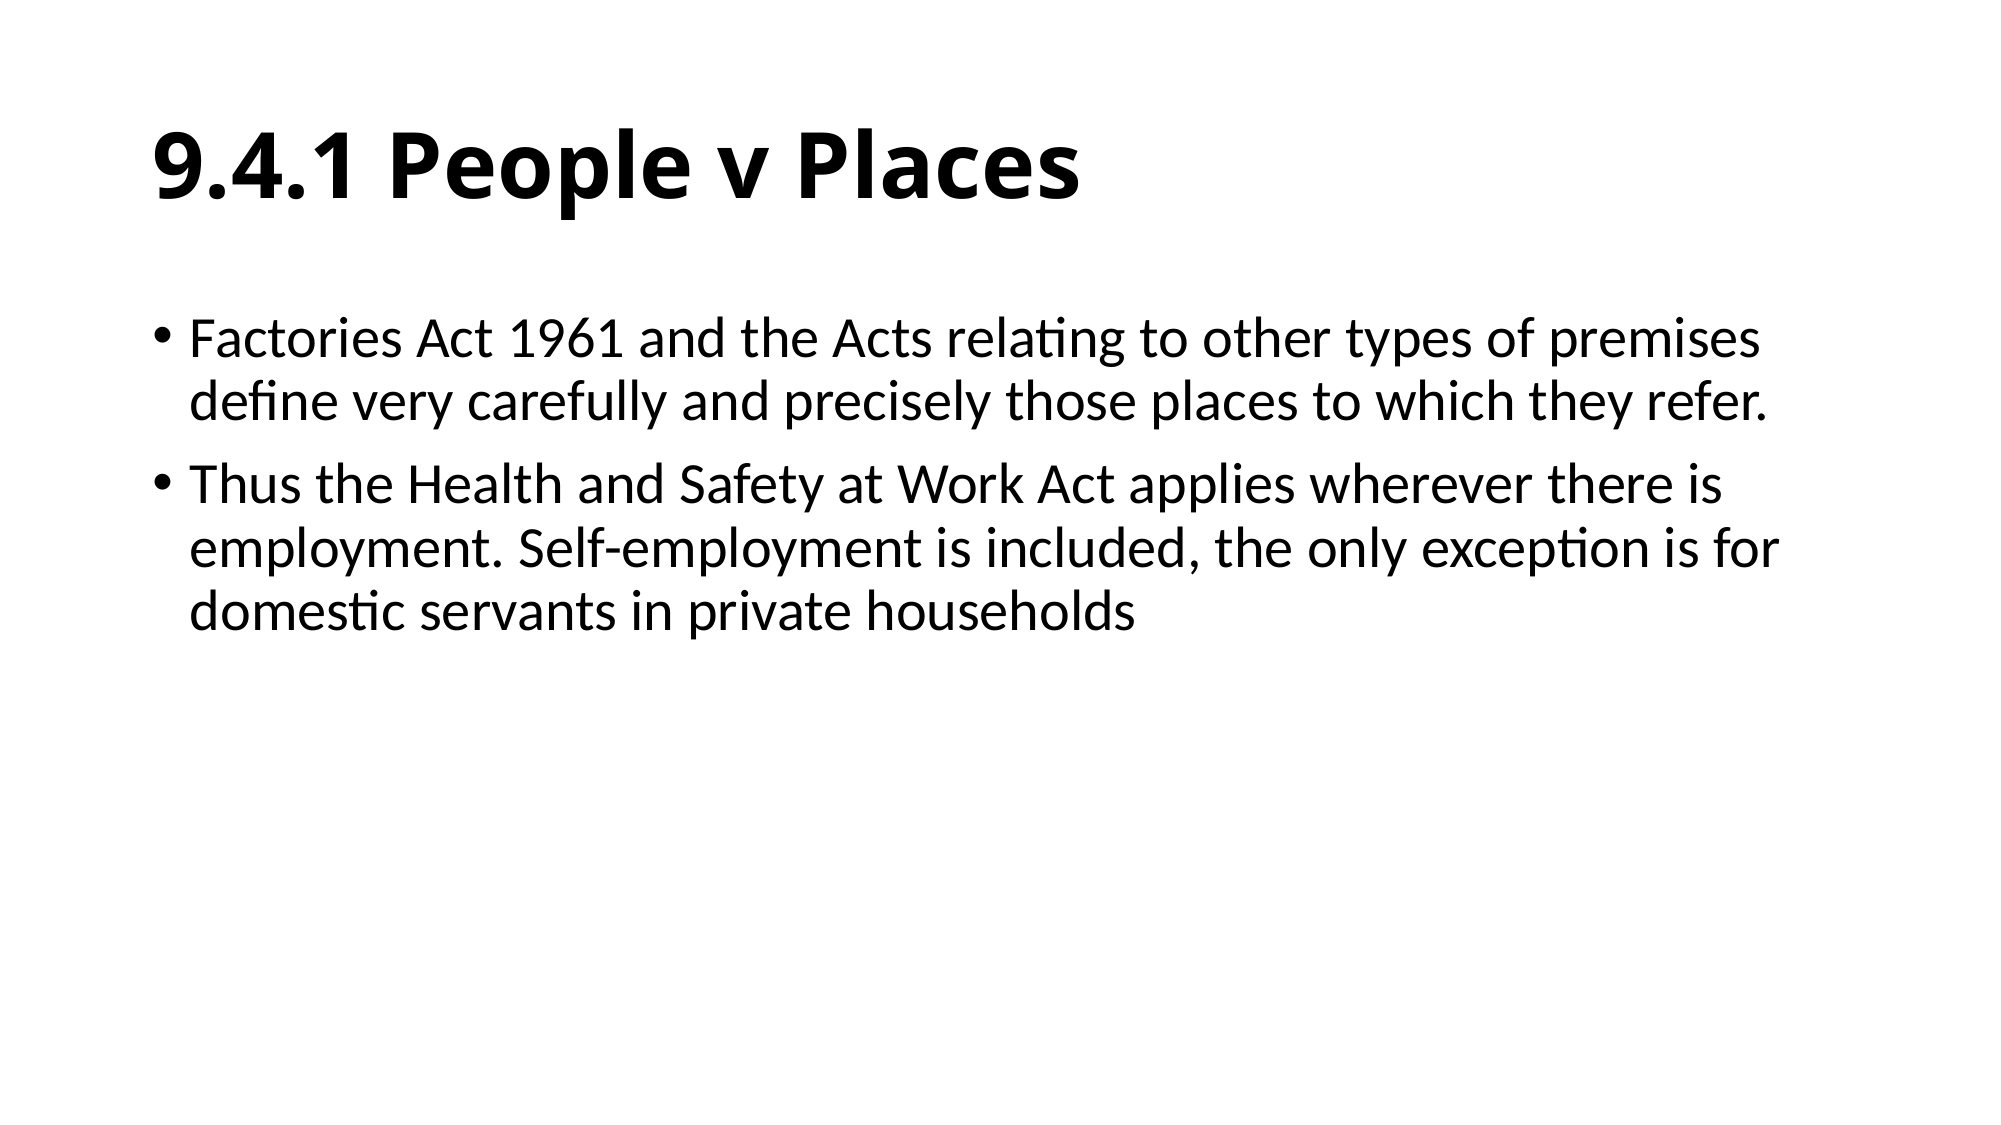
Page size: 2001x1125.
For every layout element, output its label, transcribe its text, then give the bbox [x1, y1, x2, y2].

title 9.4.1 People v Places [137, 59, 1863, 278]
list Factories Act 1961 and the Acts relating to other types of premises define very carefully and precisely those places to which they refer. Thus the Health and Safety at Work Act applies wherever there is employment. Self-employment is included, the only exception is for domestic servants in private households [137, 299, 1863, 1014]
